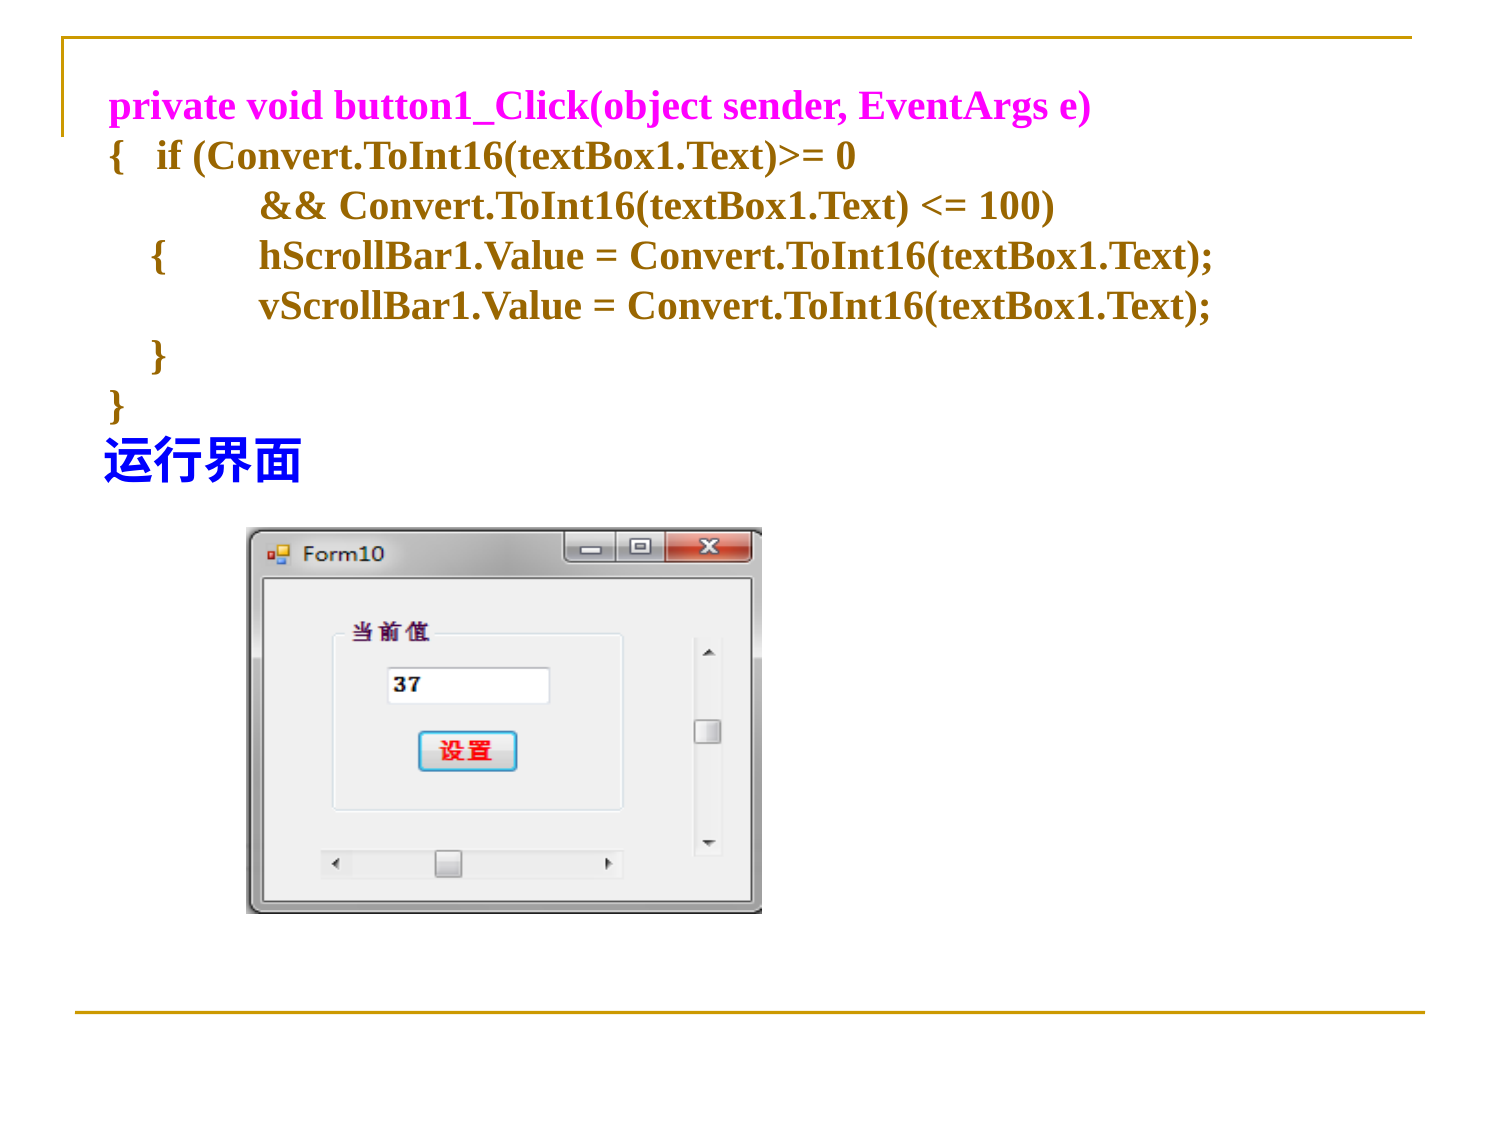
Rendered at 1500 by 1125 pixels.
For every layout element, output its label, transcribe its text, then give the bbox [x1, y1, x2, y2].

picture [245, 527, 762, 915]
text_box private void button1_Click(object sender, EventArgs e) { if (Convert.ToInt16(textBox1.Text)>= 0 && Convert.ToInt16(textBox1.Text) <= 100) { hScrollBar1.Value = Convert.ToInt16(textBox1.Text); vScrollBar1.Value = Convert.ToInt16(textBox1.Text); } } [93, 70, 1275, 436]
text_box 运行界面 [88, 420, 538, 496]
